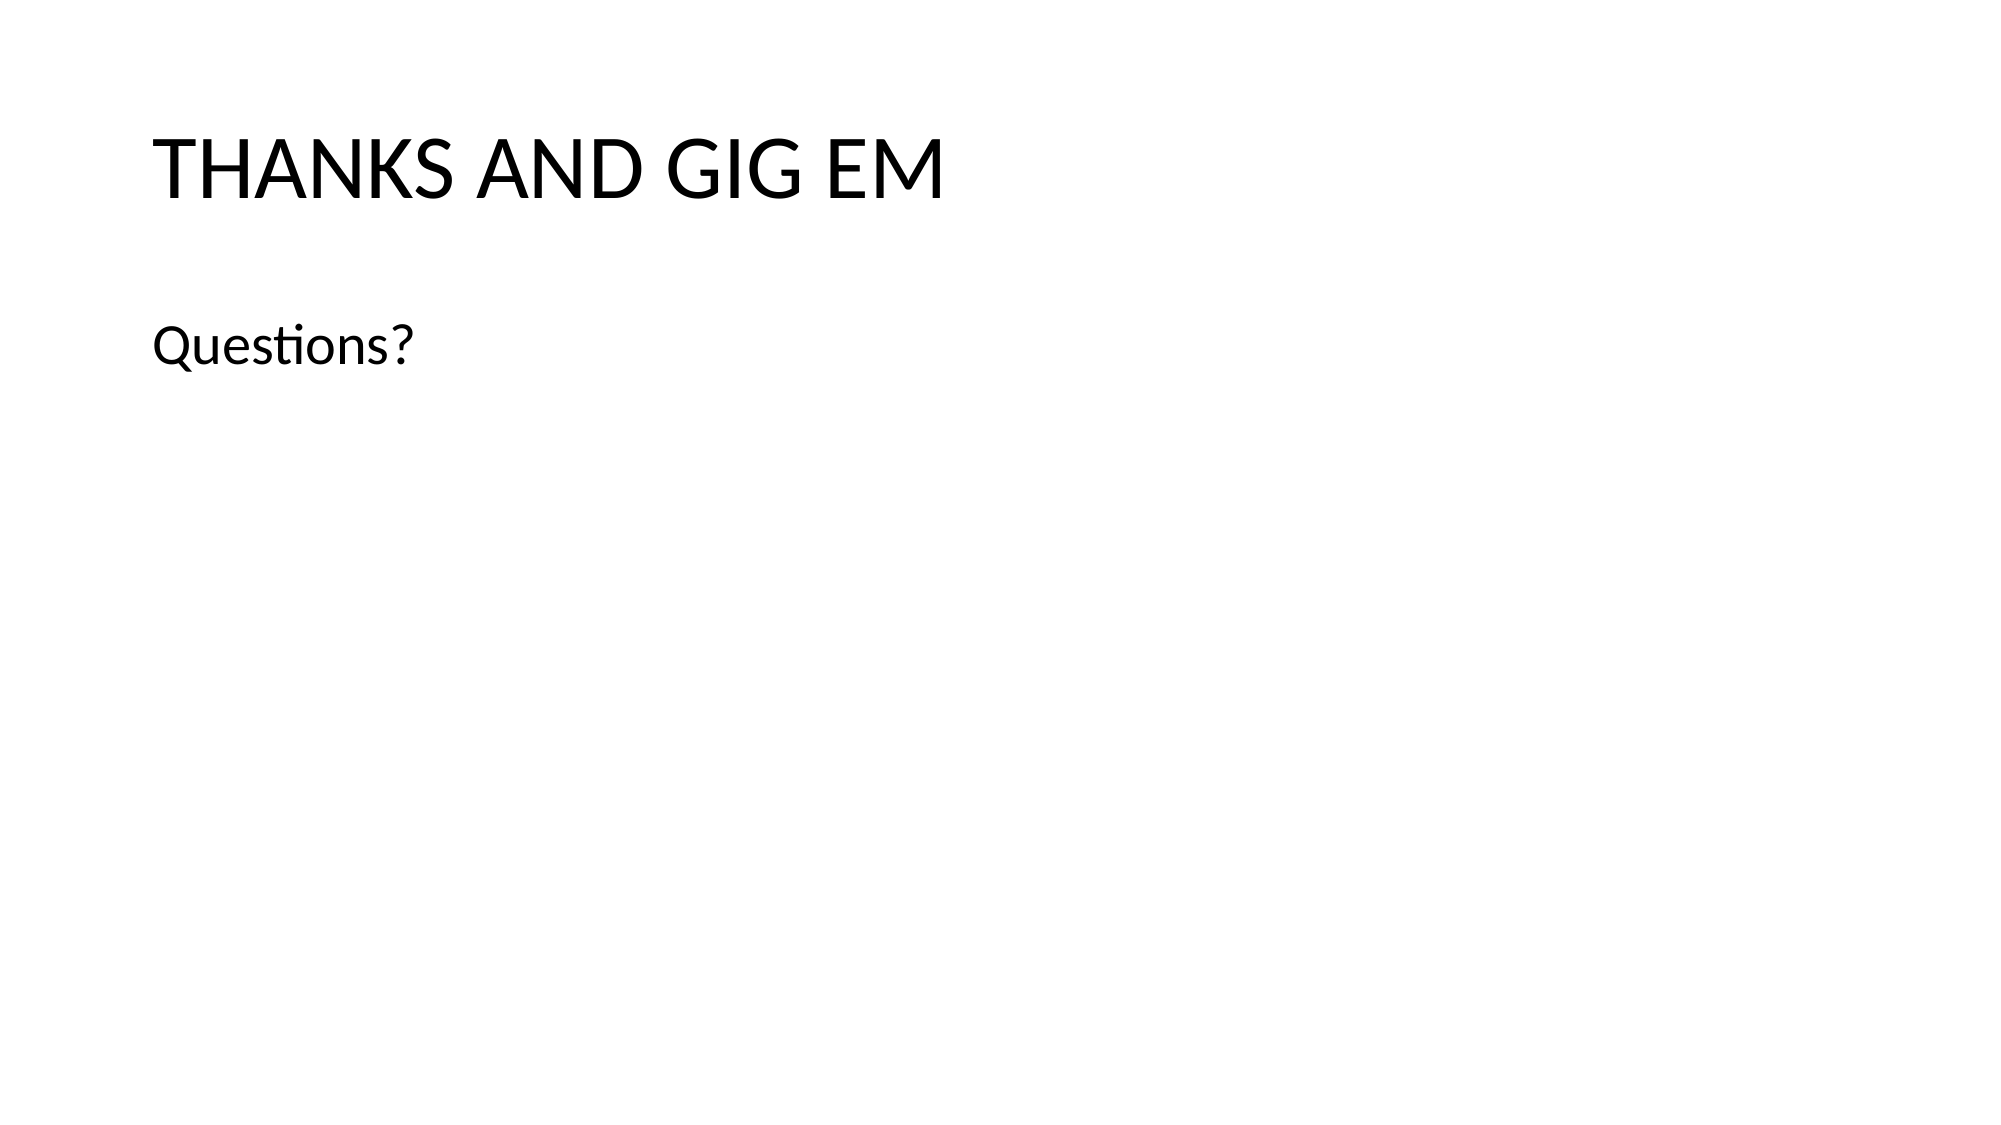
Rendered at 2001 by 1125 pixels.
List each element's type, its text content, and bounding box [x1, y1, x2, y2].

list Questions? [137, 299, 1863, 1014]
title THANKS AND GIG EM [137, 59, 1863, 278]
